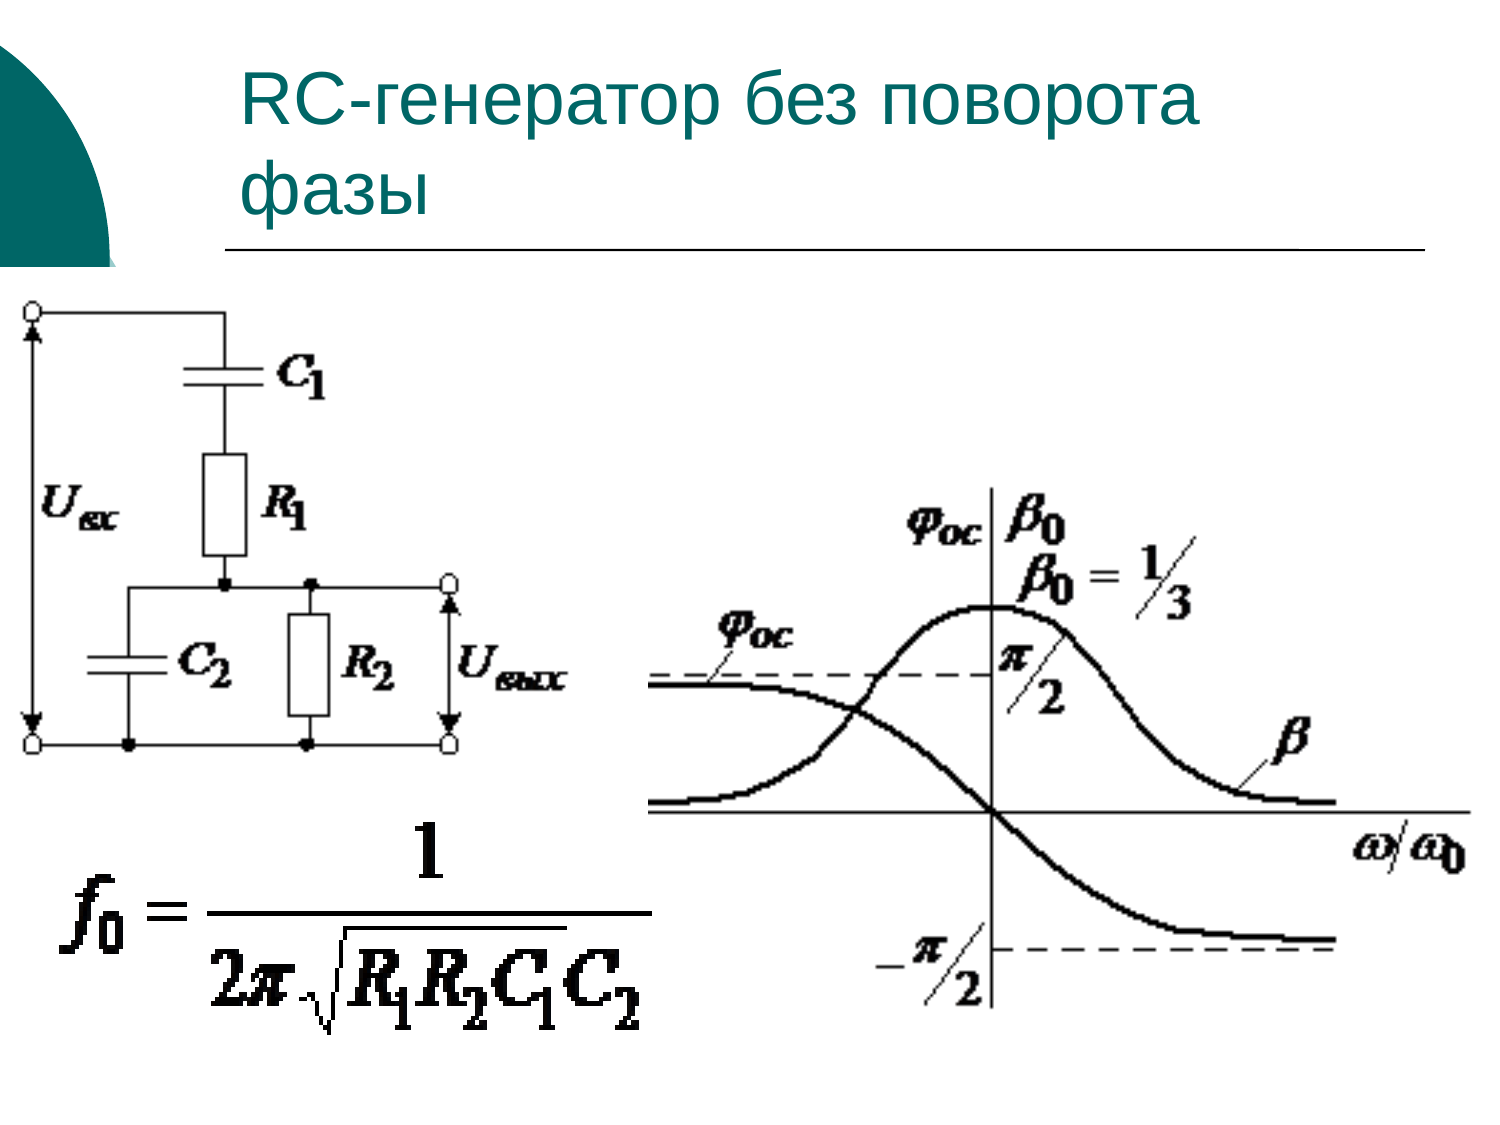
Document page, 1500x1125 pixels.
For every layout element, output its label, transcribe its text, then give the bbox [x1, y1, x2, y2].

title RC-генератор без поворота фазы [224, 49, 1425, 237]
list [0, 266, 598, 759]
picture [59, 440, 1500, 1036]
